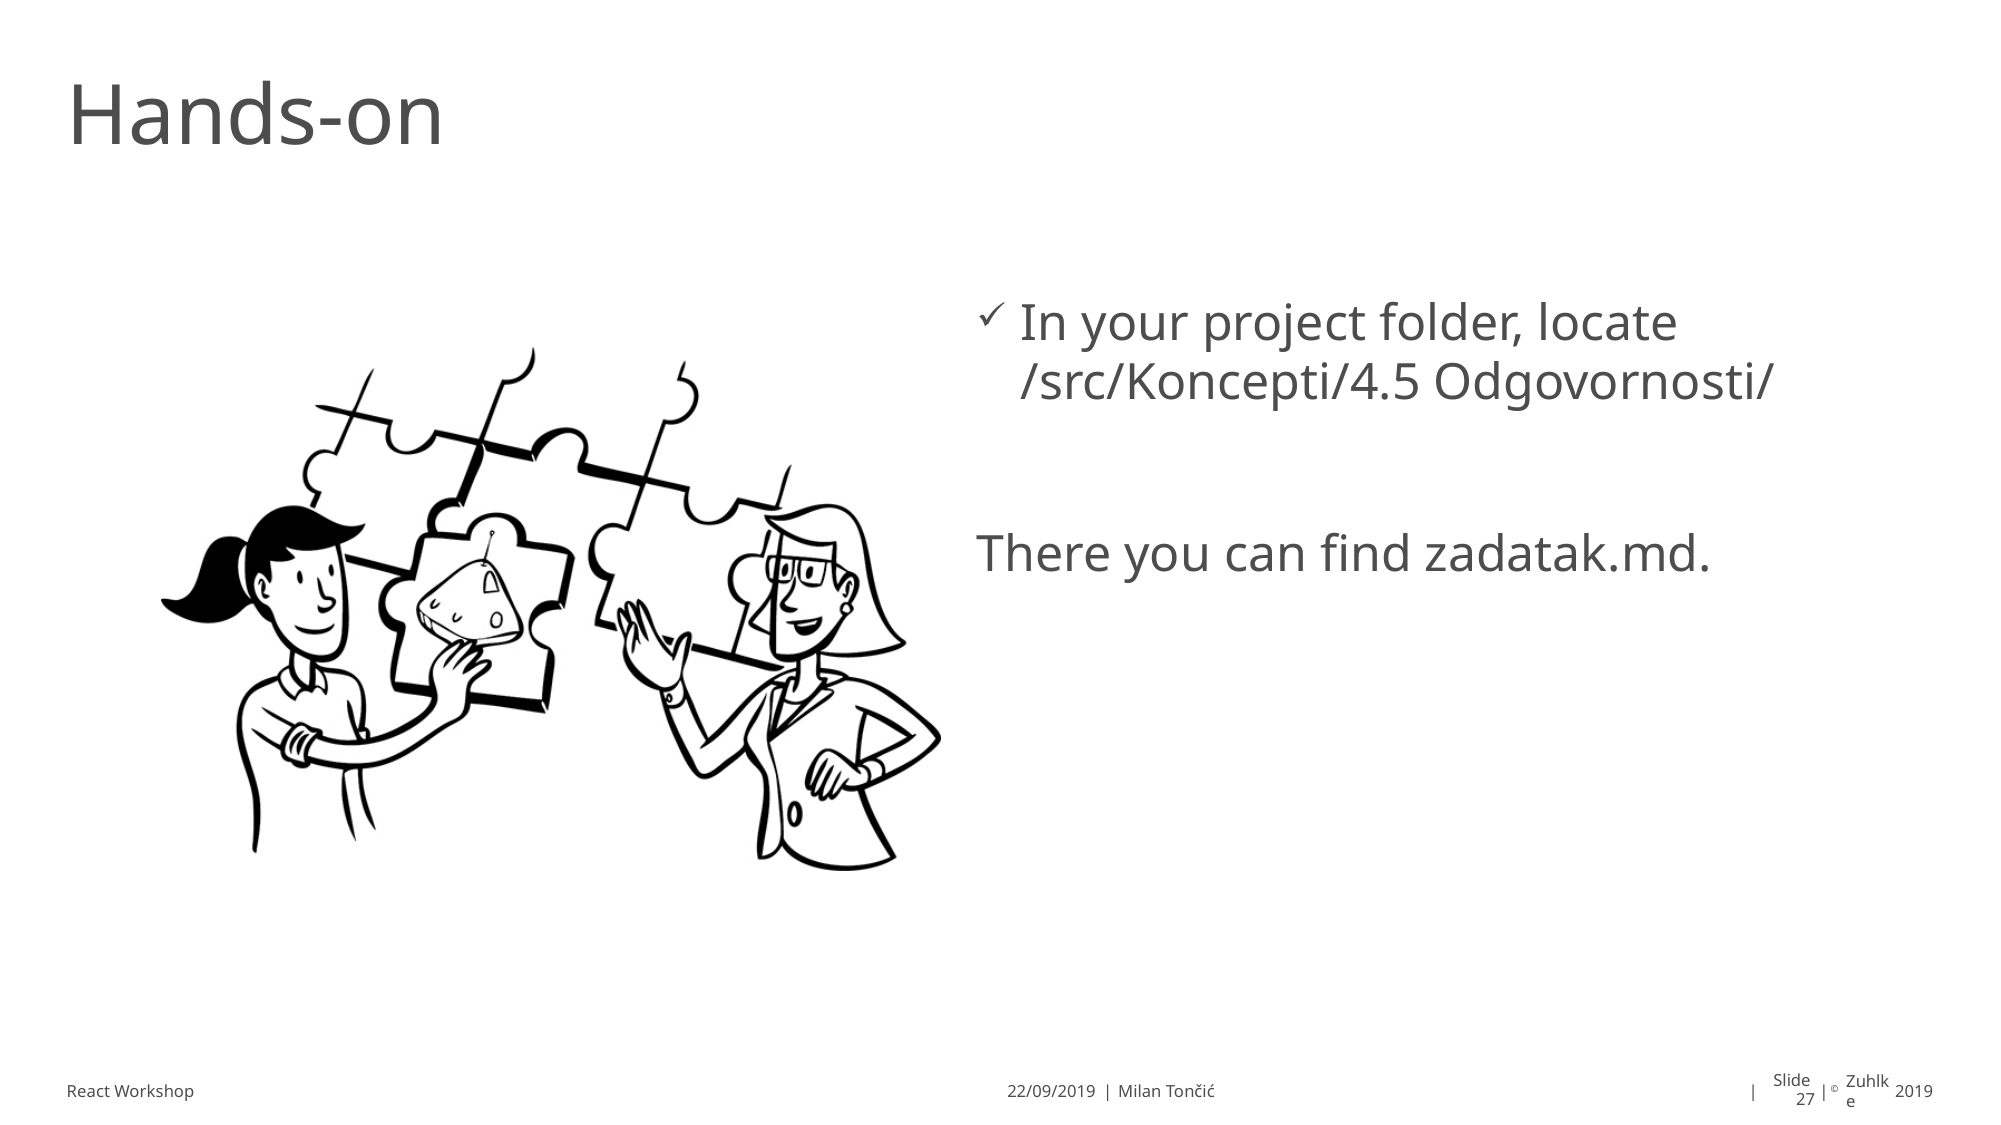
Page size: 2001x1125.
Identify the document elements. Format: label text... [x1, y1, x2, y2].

list In your project folder, locate /src/Koncepti/4.5 Odgovornosti/ There you can find zadatak.md. [976, 293, 1934, 1059]
picture [161, 346, 942, 871]
title Hands-on [66, 66, 1346, 177]
